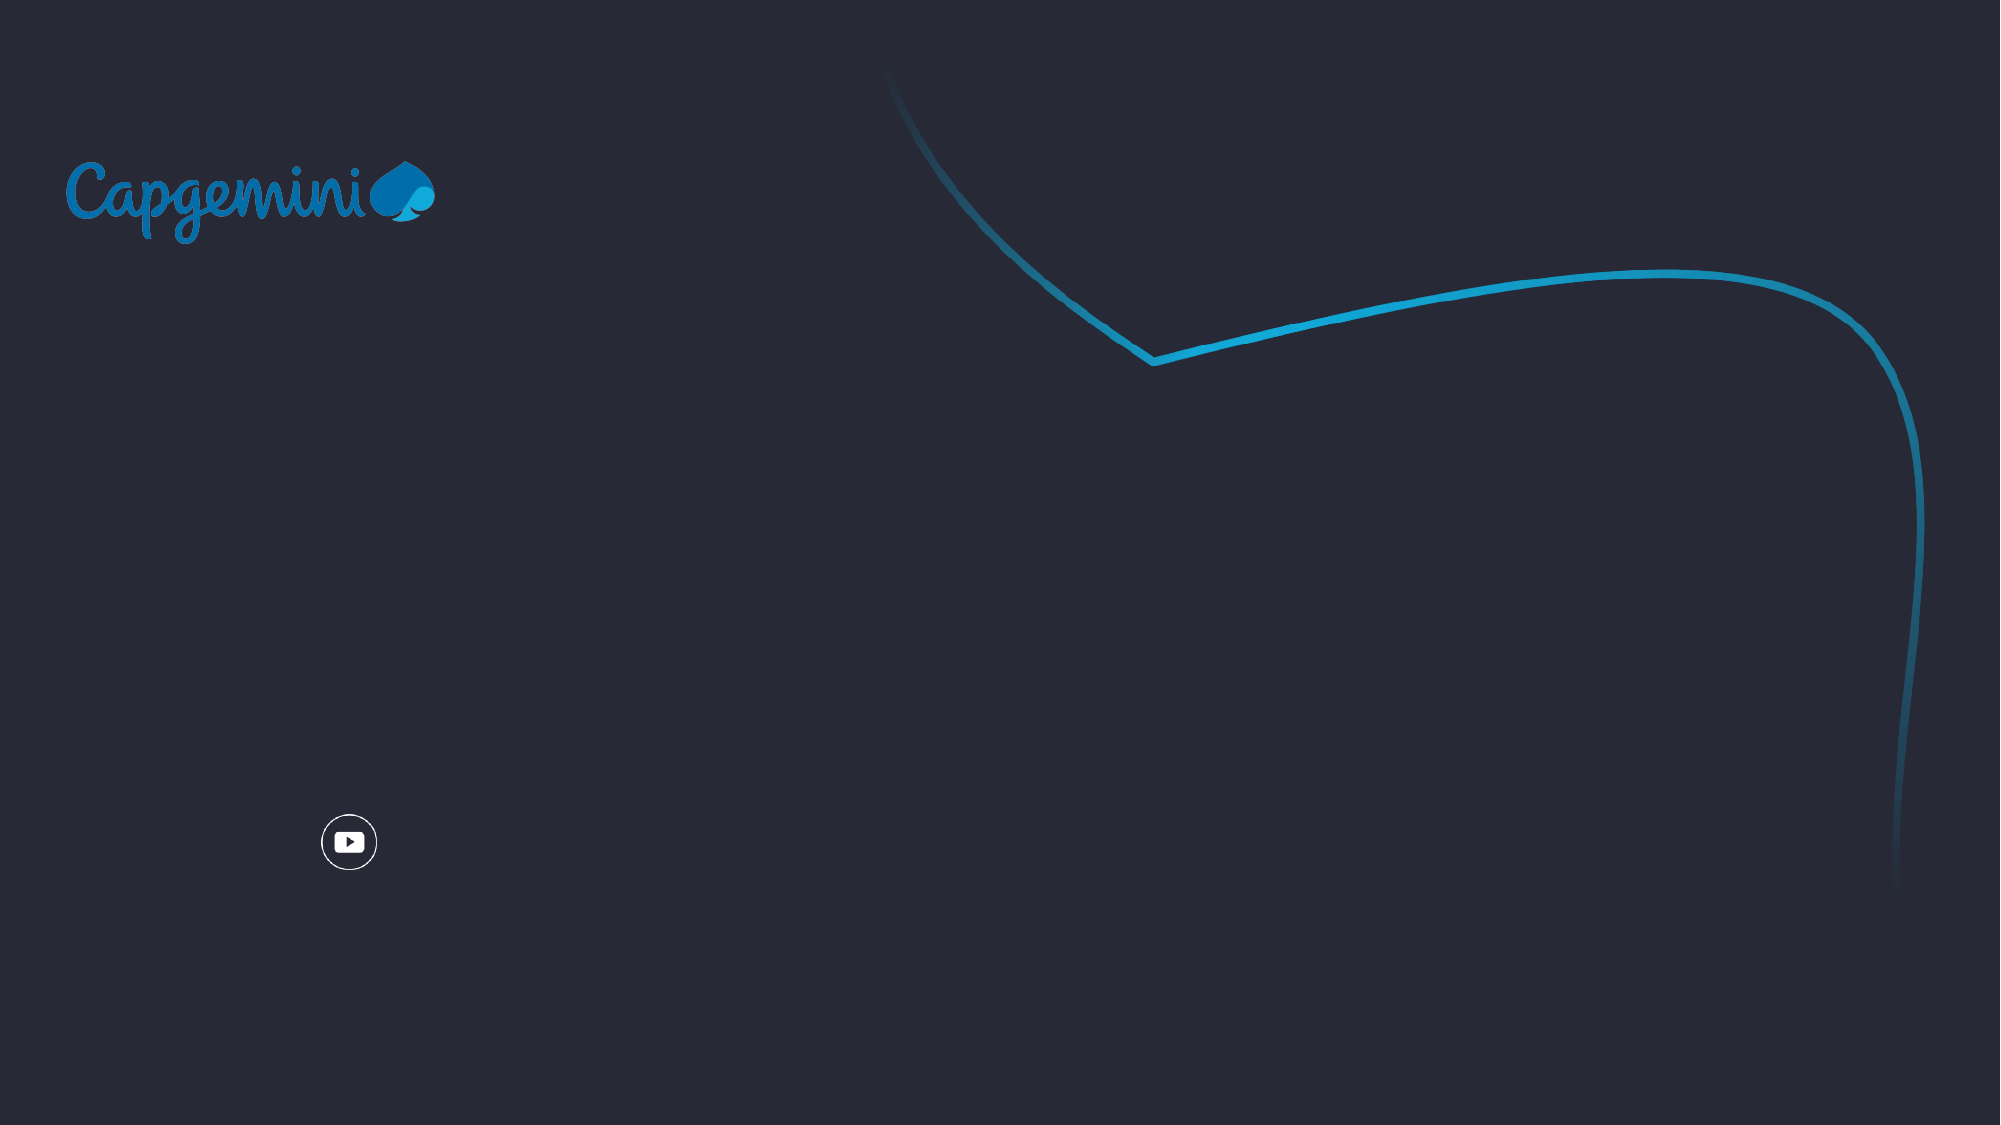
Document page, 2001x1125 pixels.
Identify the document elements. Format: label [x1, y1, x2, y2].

picture [651, 0, 2001, 1047]
picture [2, 101, 499, 304]
picture [321, 814, 377, 870]
